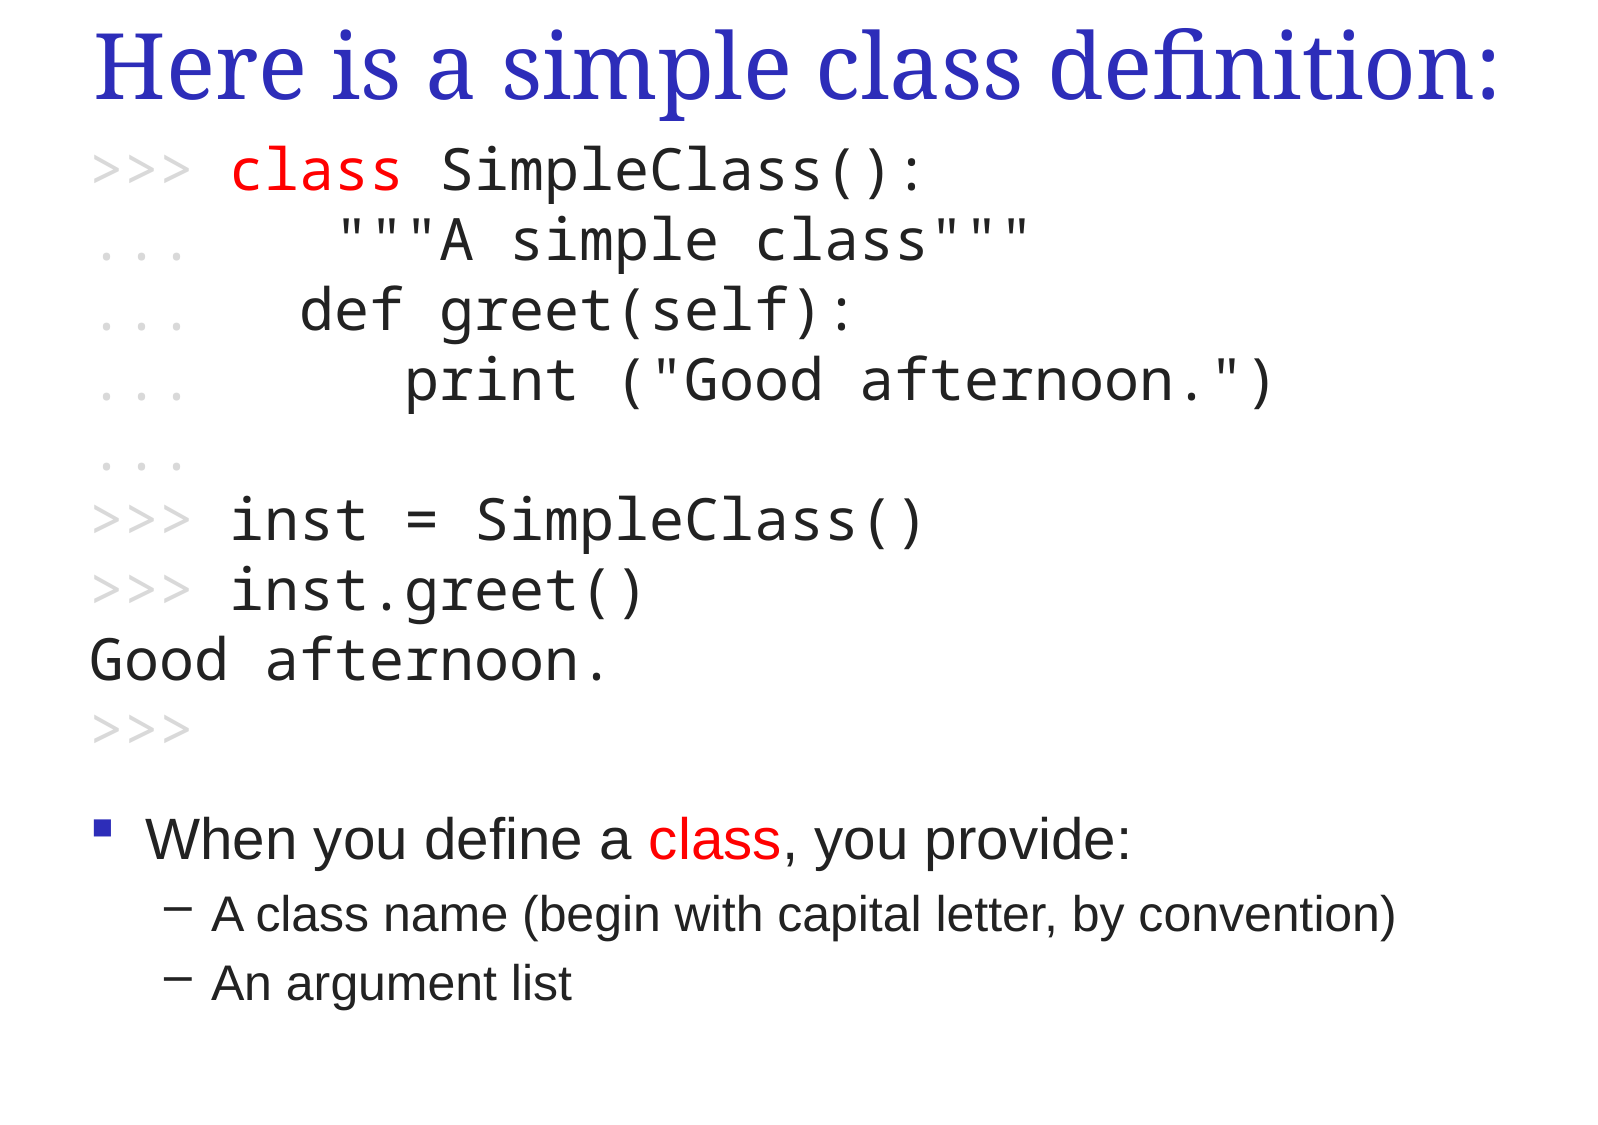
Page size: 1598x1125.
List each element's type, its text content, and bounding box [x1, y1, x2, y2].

title Here is a simple class definition: [0, 0, 1598, 125]
list >>> class SimpleClass(): ... """A simple class""" ... def greet(self): ... print ("Good afternoon.") ... >>> inst = SimpleClass() >>> inst.greet() Good afternoon. >>> When you define a class, you provide: A class name (begin with capital letter, by convention) An argument list [74, 124, 1462, 1012]
